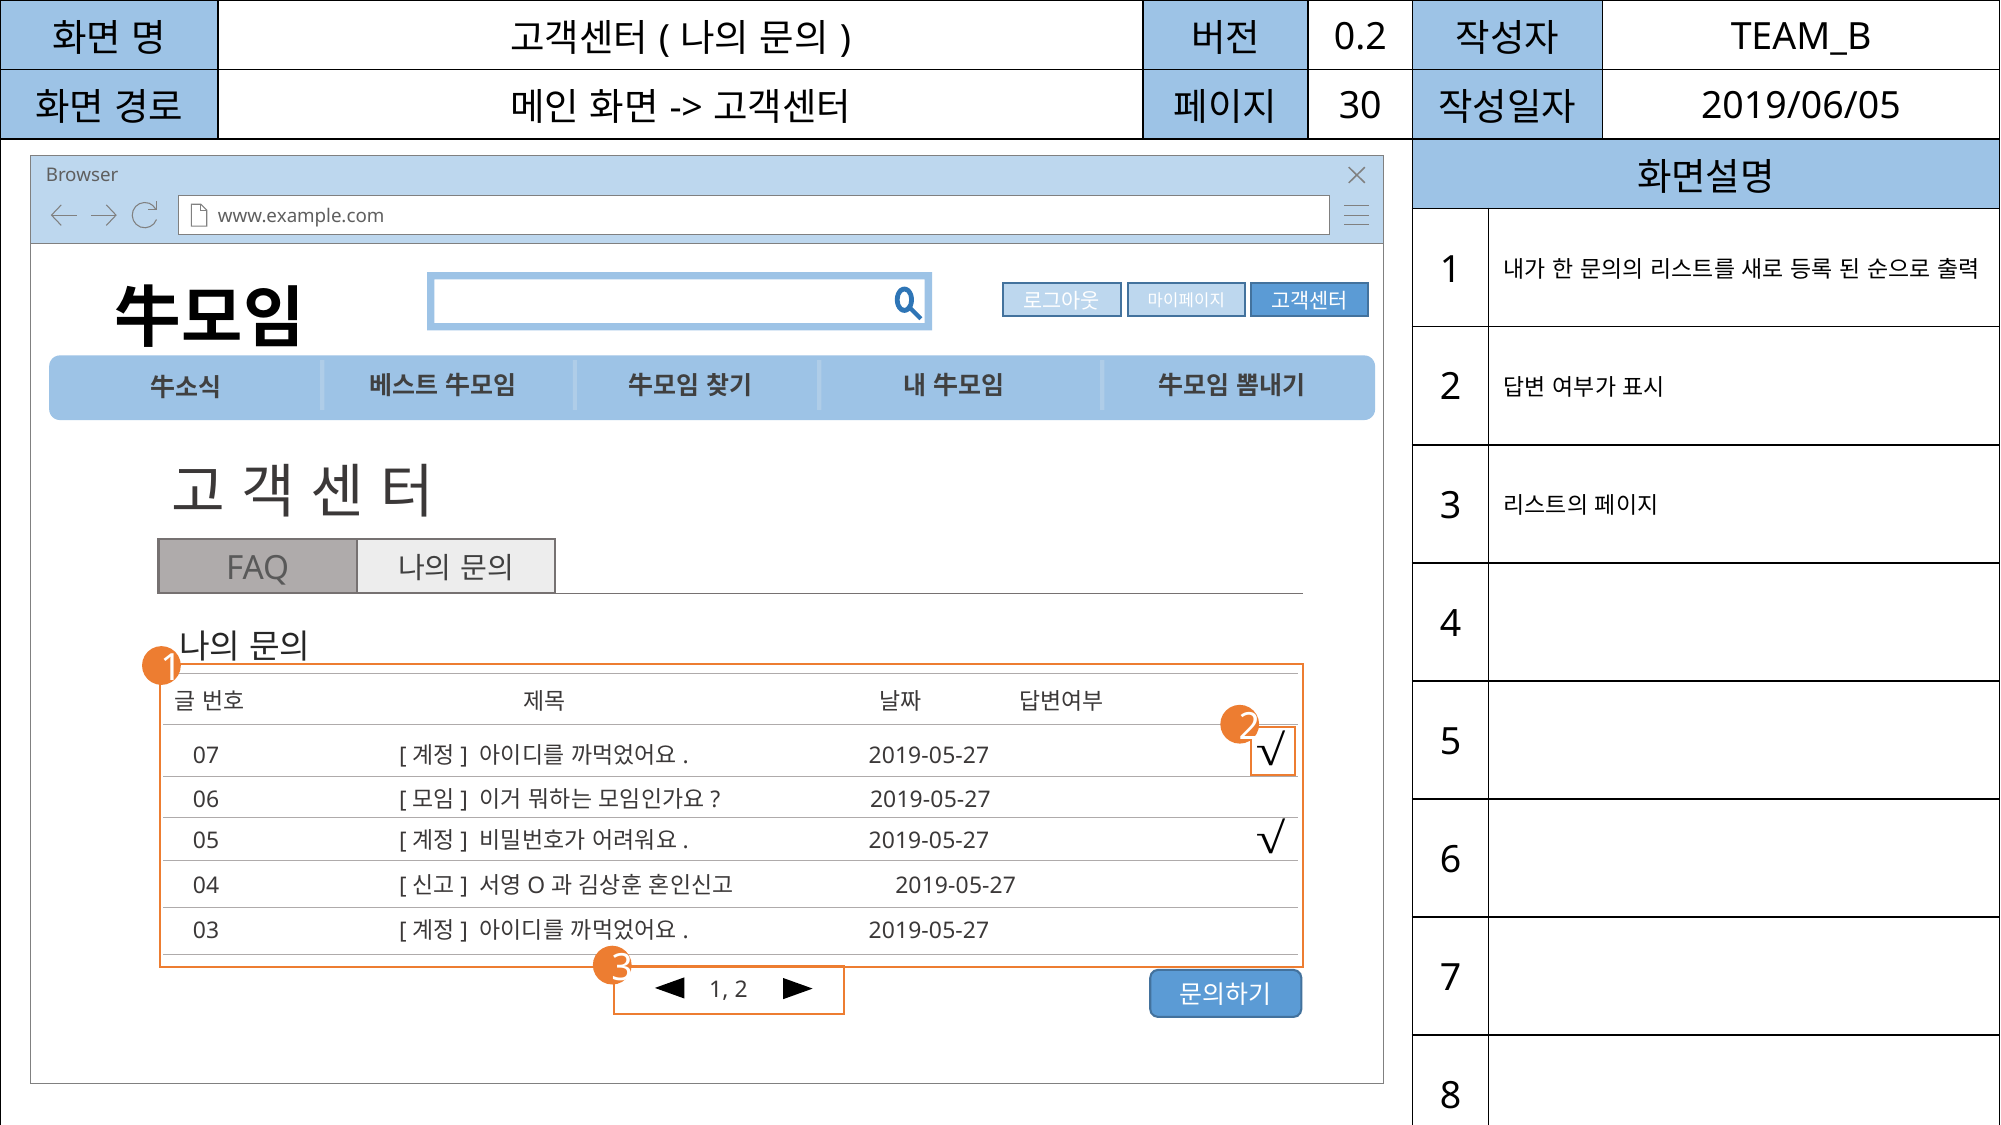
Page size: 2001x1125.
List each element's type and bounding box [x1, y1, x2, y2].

table_cell [219, 70, 1142, 138]
table_header [219, 1, 1142, 69]
table_cell [1489, 682, 1999, 798]
table_cell [1489, 209, 1999, 326]
table_cell [1309, 70, 1412, 138]
table_cell [1413, 140, 1999, 208]
text_box [30, 155, 1384, 1084]
table_cell [1489, 564, 1999, 680]
table_cell [1413, 209, 1488, 326]
table_header [1603, 1, 1999, 69]
table_cell [1413, 682, 1488, 798]
table_cell [1413, 564, 1488, 680]
table_cell [1489, 800, 1999, 916]
table_header [1413, 1, 1602, 69]
table_cell [1413, 327, 1488, 444]
table_cell [1413, 918, 1488, 1034]
table_cell [1489, 446, 1999, 562]
table_cell [1413, 446, 1488, 562]
table_cell [1413, 800, 1488, 916]
table_cell [1489, 327, 1999, 444]
table_header [1, 1, 217, 69]
table_cell [1, 70, 217, 138]
table_cell [1489, 918, 1999, 1034]
table_cell [1489, 1036, 1999, 1125]
table_cell [1413, 70, 1602, 138]
table_cell [1, 140, 1412, 1125]
table_cell [1144, 70, 1307, 138]
table_cell [1603, 70, 1999, 138]
table_cell [1413, 1036, 1488, 1125]
table_header [1144, 1, 1307, 69]
table_header [1309, 1, 1412, 69]
